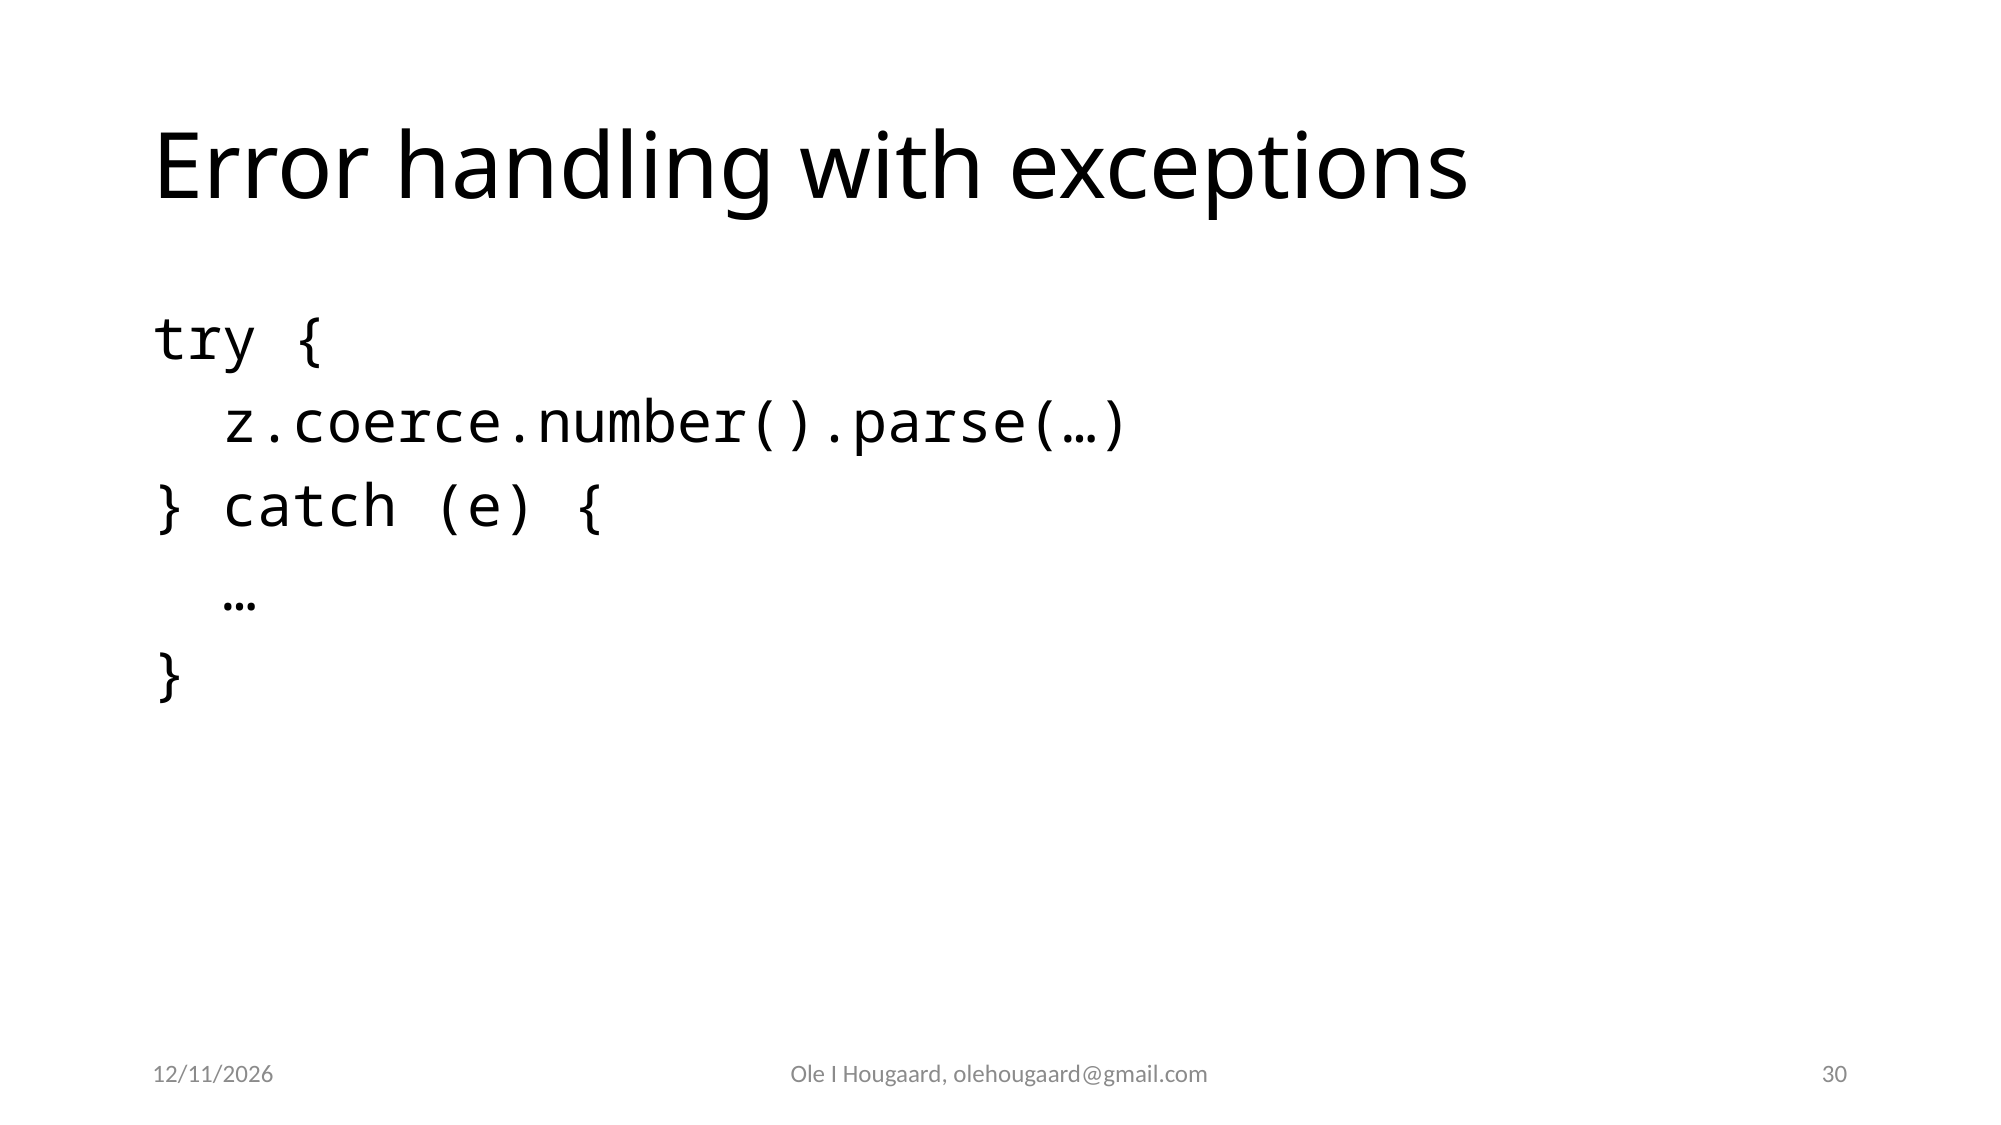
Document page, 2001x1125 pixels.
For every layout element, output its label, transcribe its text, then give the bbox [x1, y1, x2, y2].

footer Ole I Hougaard, olehougaard@gmail.com [662, 1042, 1338, 1103]
slide_number 30 [1412, 1042, 1863, 1103]
list try { z.coerce.number().parse(…) } catch (e) { … } [137, 301, 1863, 1019]
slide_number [137, 1042, 588, 1103]
title Error handling with exceptions [137, 59, 1863, 278]
